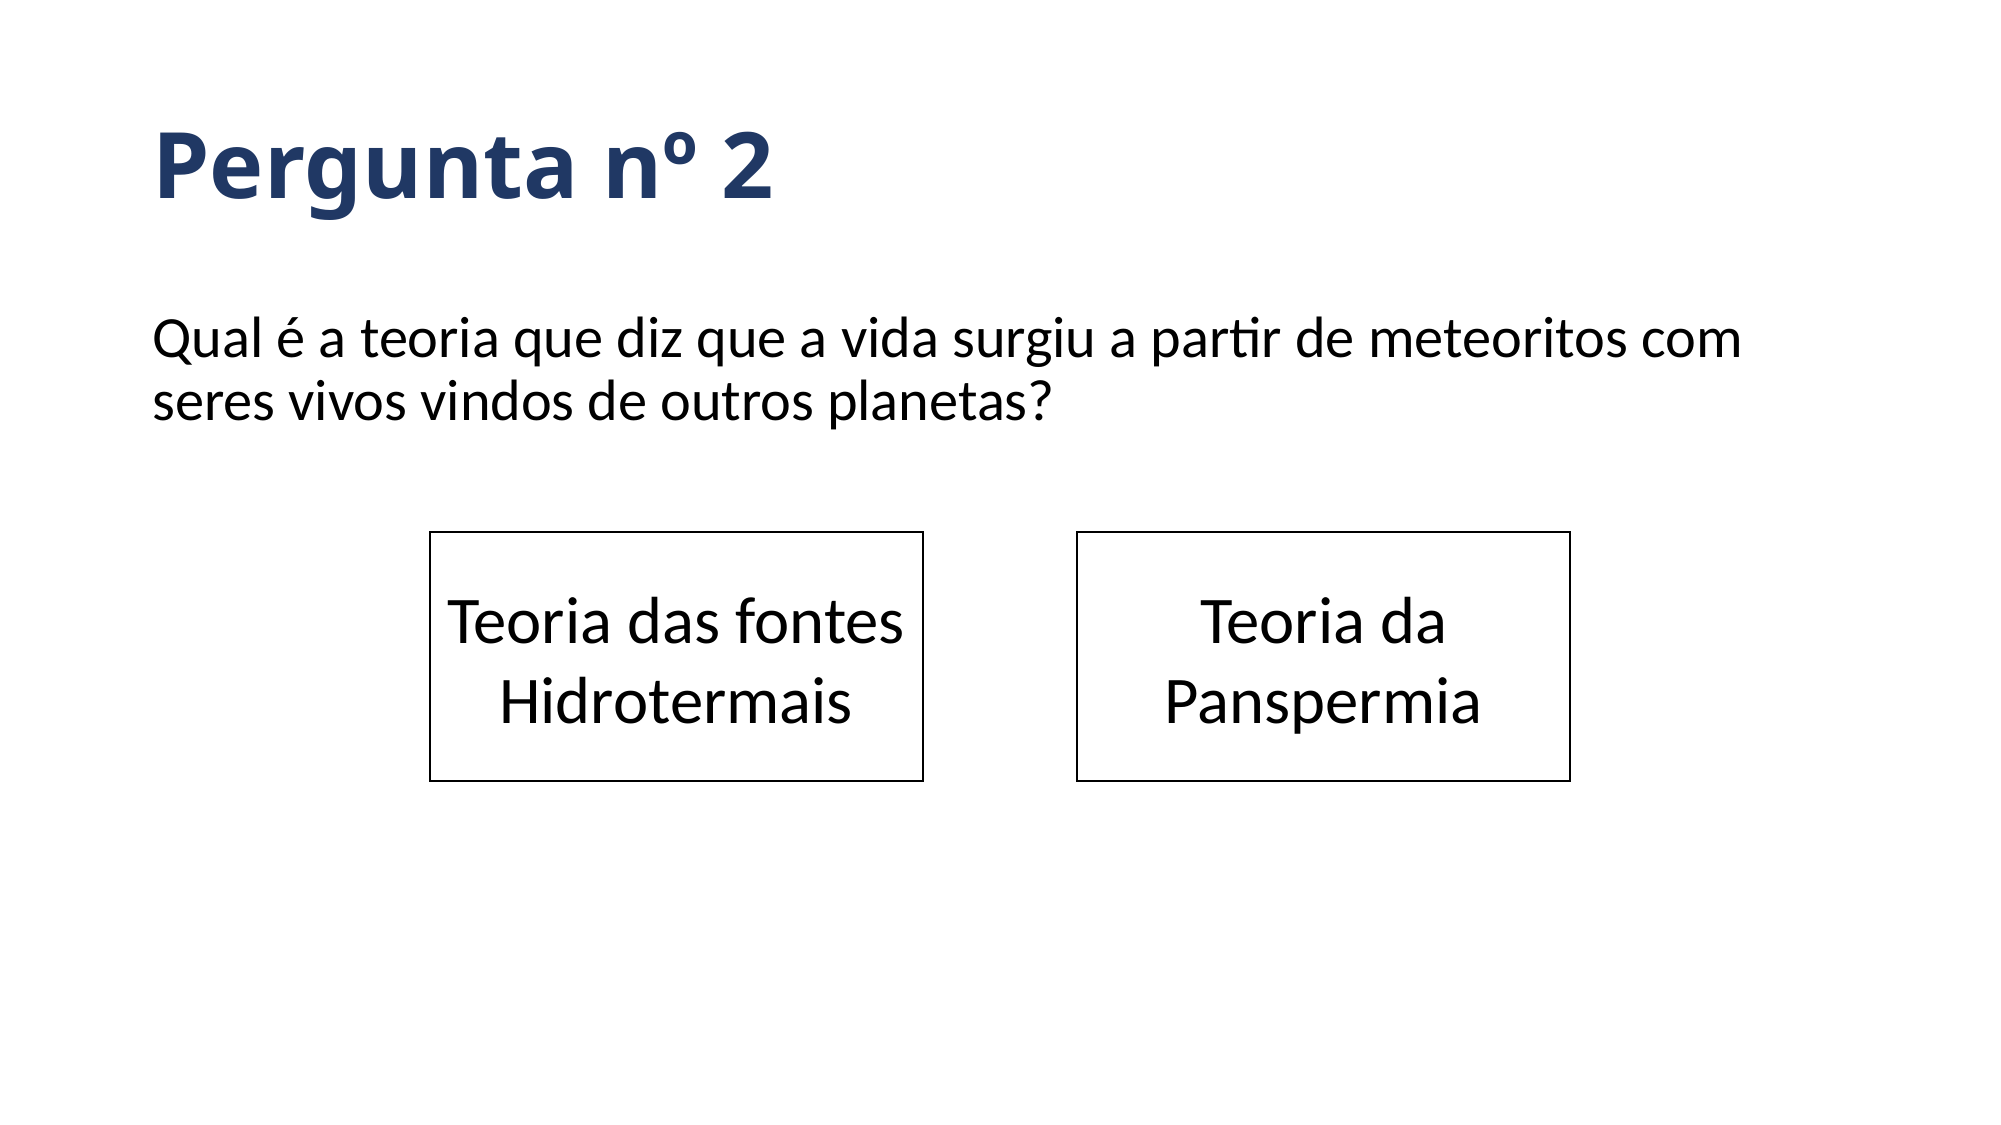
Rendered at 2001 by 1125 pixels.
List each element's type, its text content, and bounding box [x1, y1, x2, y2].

title Pergunta nº 2 [137, 59, 1863, 278]
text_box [429, 532, 1571, 781]
list Qual é a teoria que diz que a vida surgiu a partir de meteoritos com seres vivos vindos de outros planetas? [137, 299, 1863, 1014]
